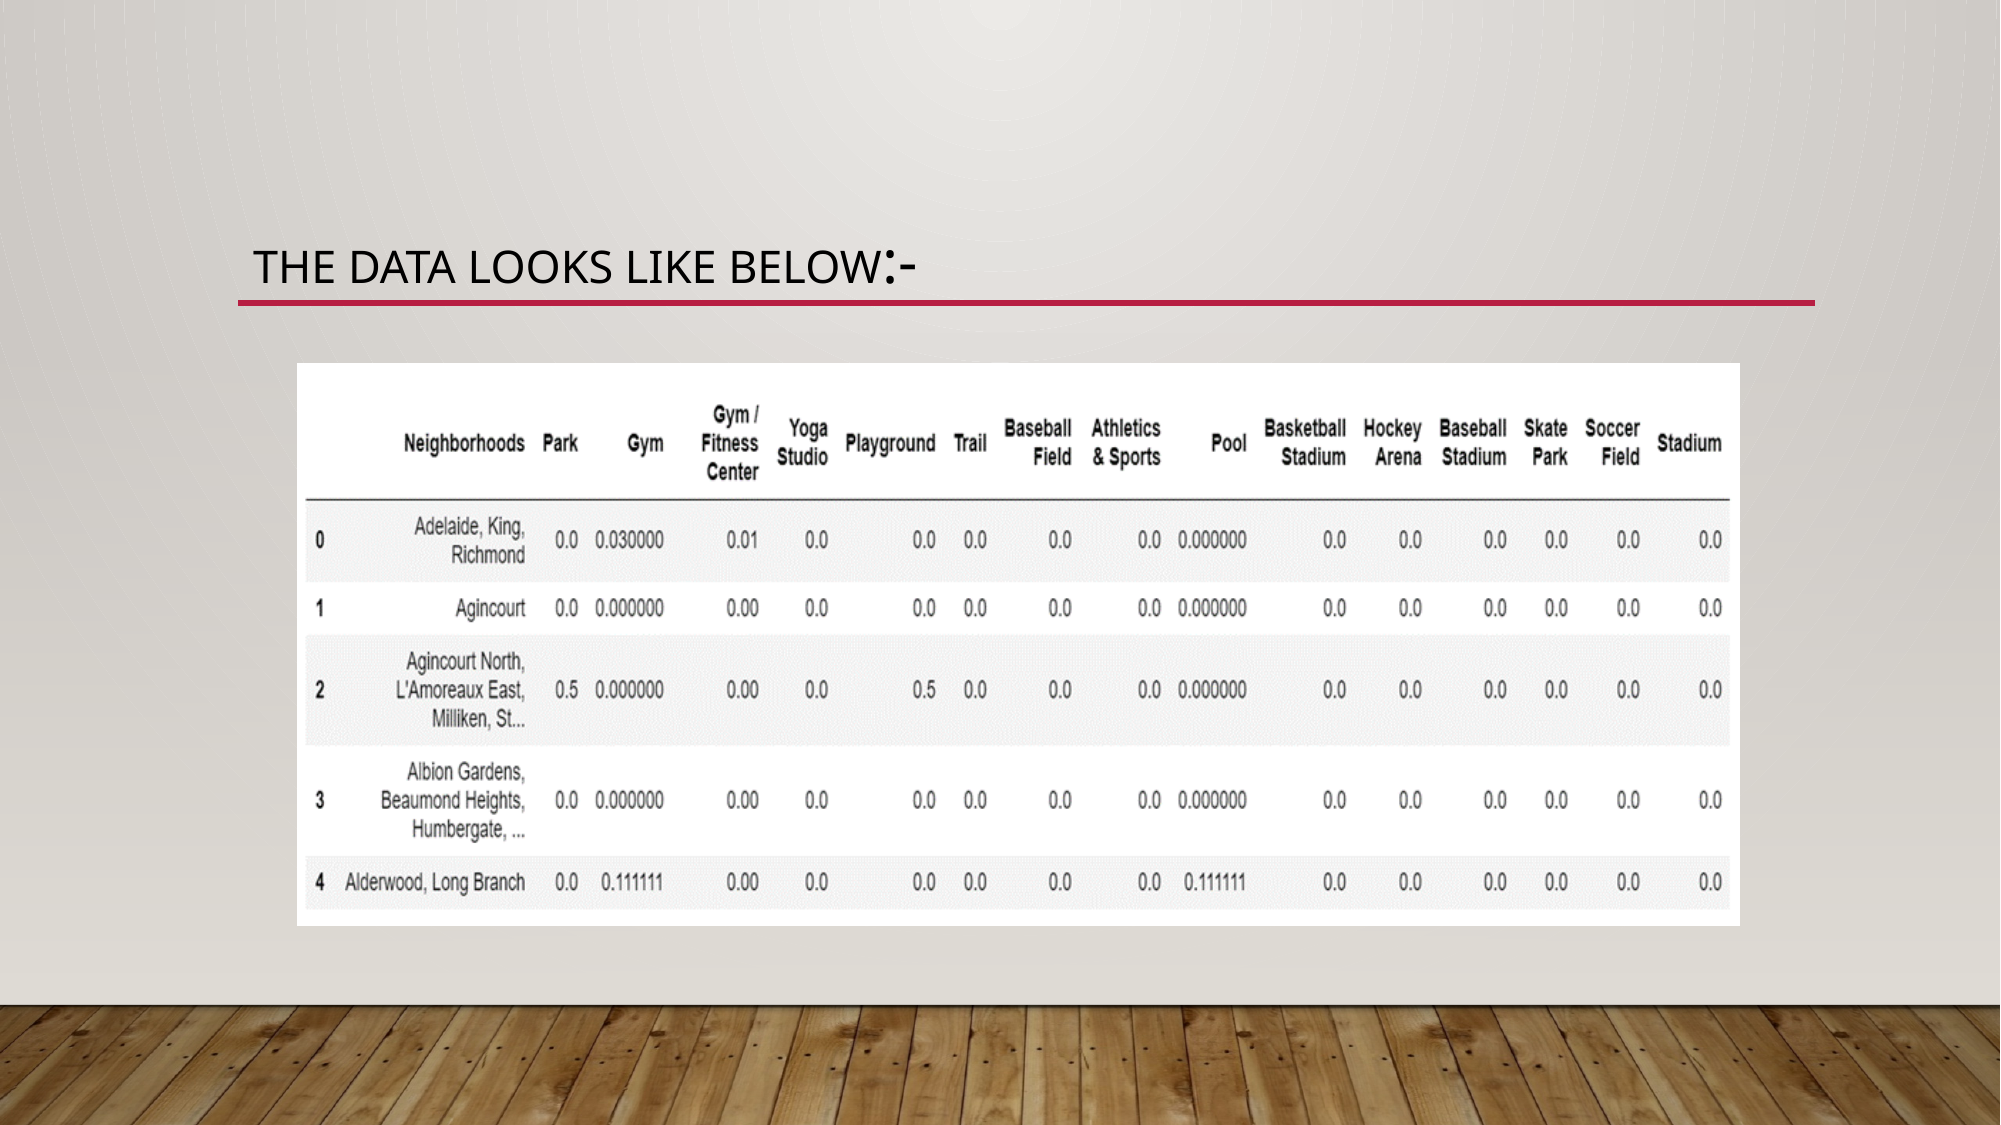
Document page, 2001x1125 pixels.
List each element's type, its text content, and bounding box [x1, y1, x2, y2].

picture [0, 1005, 2000, 1125]
title The data looks like below:- [238, 223, 1814, 305]
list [297, 362, 1740, 927]
